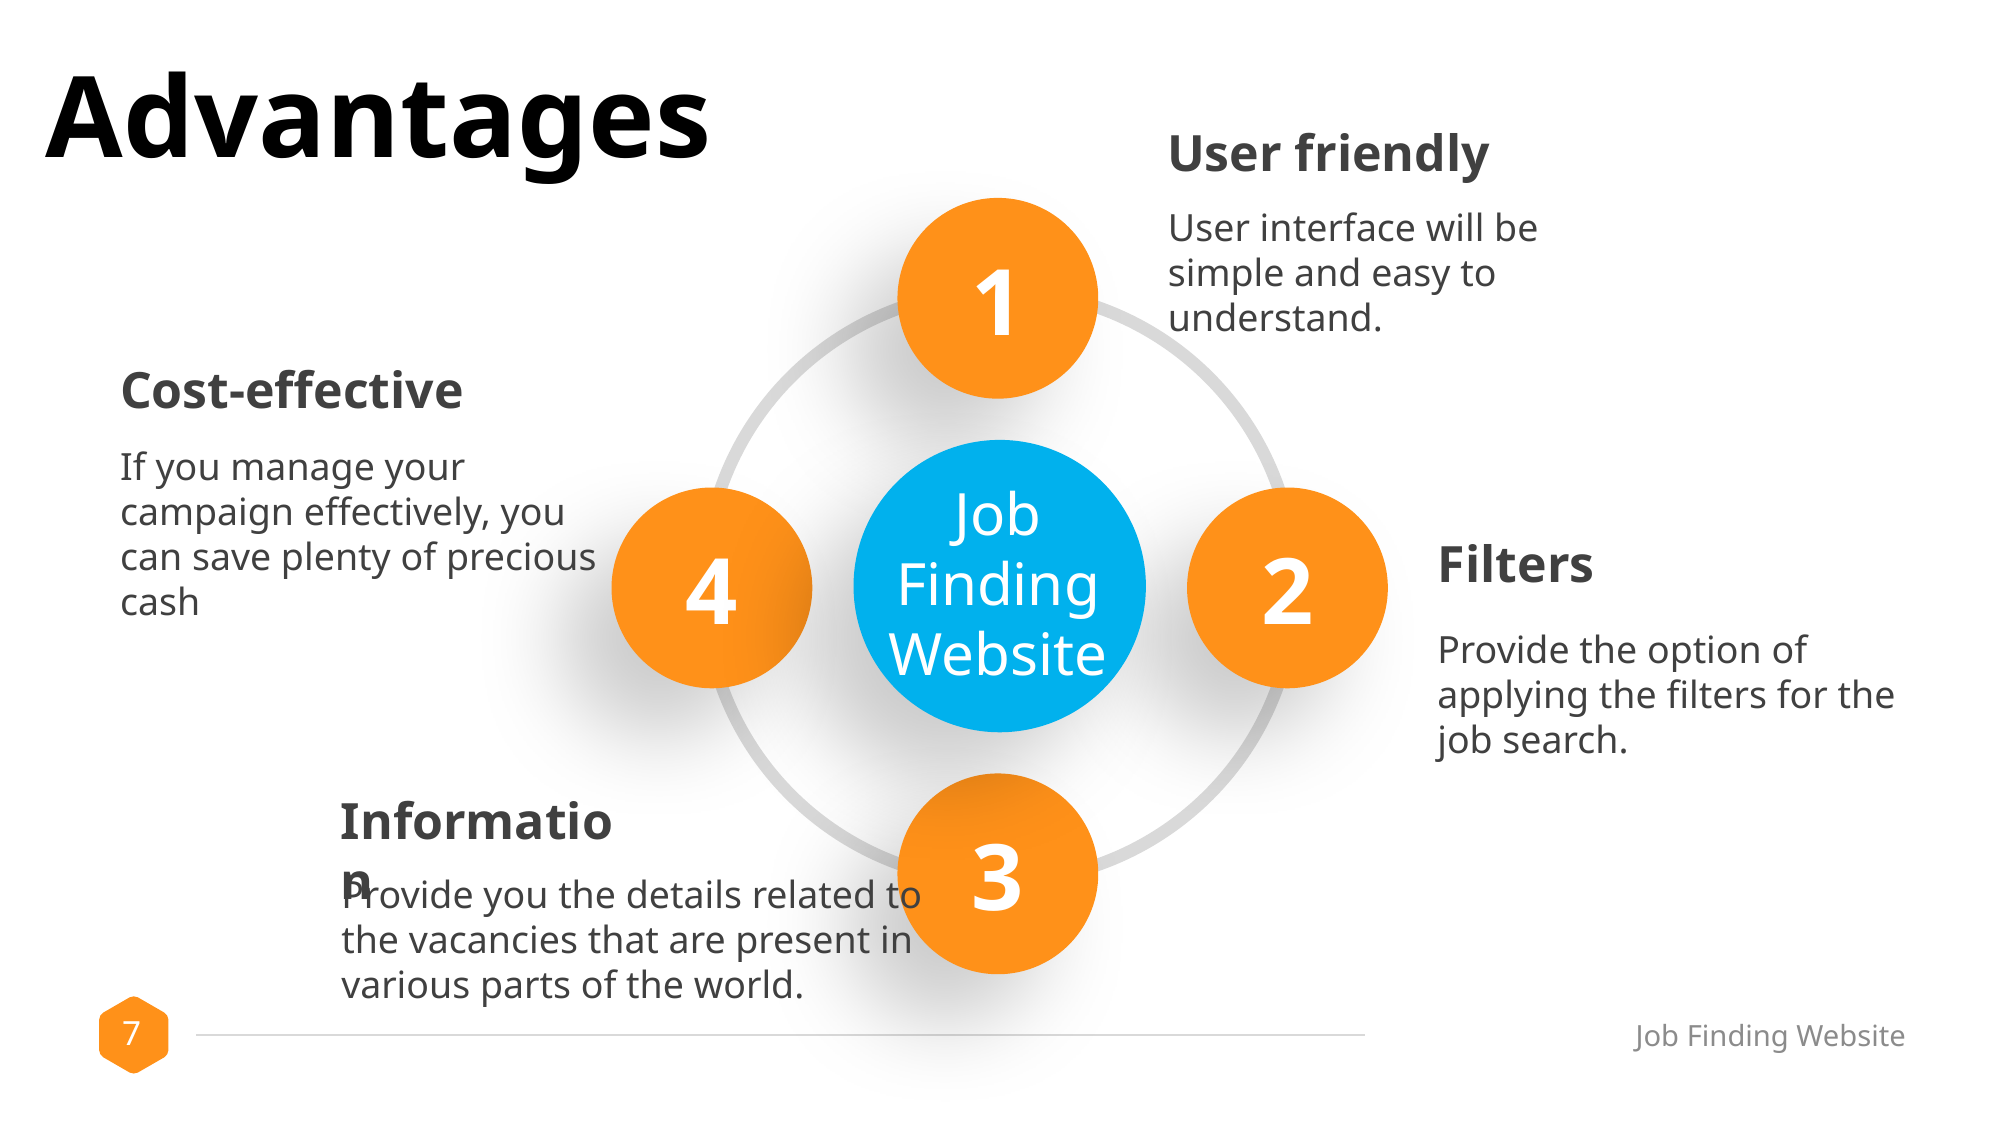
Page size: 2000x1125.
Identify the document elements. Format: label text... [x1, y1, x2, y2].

text_box Job Finding Website [1592, 1005, 1914, 1065]
text_box [719, 361, 843, 523]
text_box [908, 437, 1091, 469]
text_box If you manage your campaign effectively, you can save plenty of precious cash [105, 435, 622, 666]
text_box 3 [895, 790, 1101, 977]
text_box [1062, 744, 1225, 866]
text_box Filters [1423, 525, 1669, 601]
text_box [752, 743, 843, 834]
text_box User friendly [1152, 113, 1558, 175]
text_box [1128, 511, 1149, 661]
text_box [1054, 306, 1280, 531]
text_box User interface will be simple and easy to understand. [1153, 196, 1673, 347]
text_box 1 [895, 195, 1101, 401]
text_box Advantages [31, 37, 1032, 188]
slide_number 7 [100, 1005, 163, 1065]
text_box Provide you the details related to the vacancies that are present in various parts of the world. [326, 863, 950, 1016]
text_box [851, 517, 868, 655]
text_box Cost-effective [105, 350, 491, 426]
text_box Job Finding Website [868, 469, 1128, 695]
text_box 2 [1184, 485, 1390, 691]
text_box [899, 695, 1101, 735]
text_box Information [325, 781, 653, 917]
text_box 4 [622, 485, 795, 691]
text_box Provide the option of applying the filters for the job search. [1422, 619, 1914, 776]
